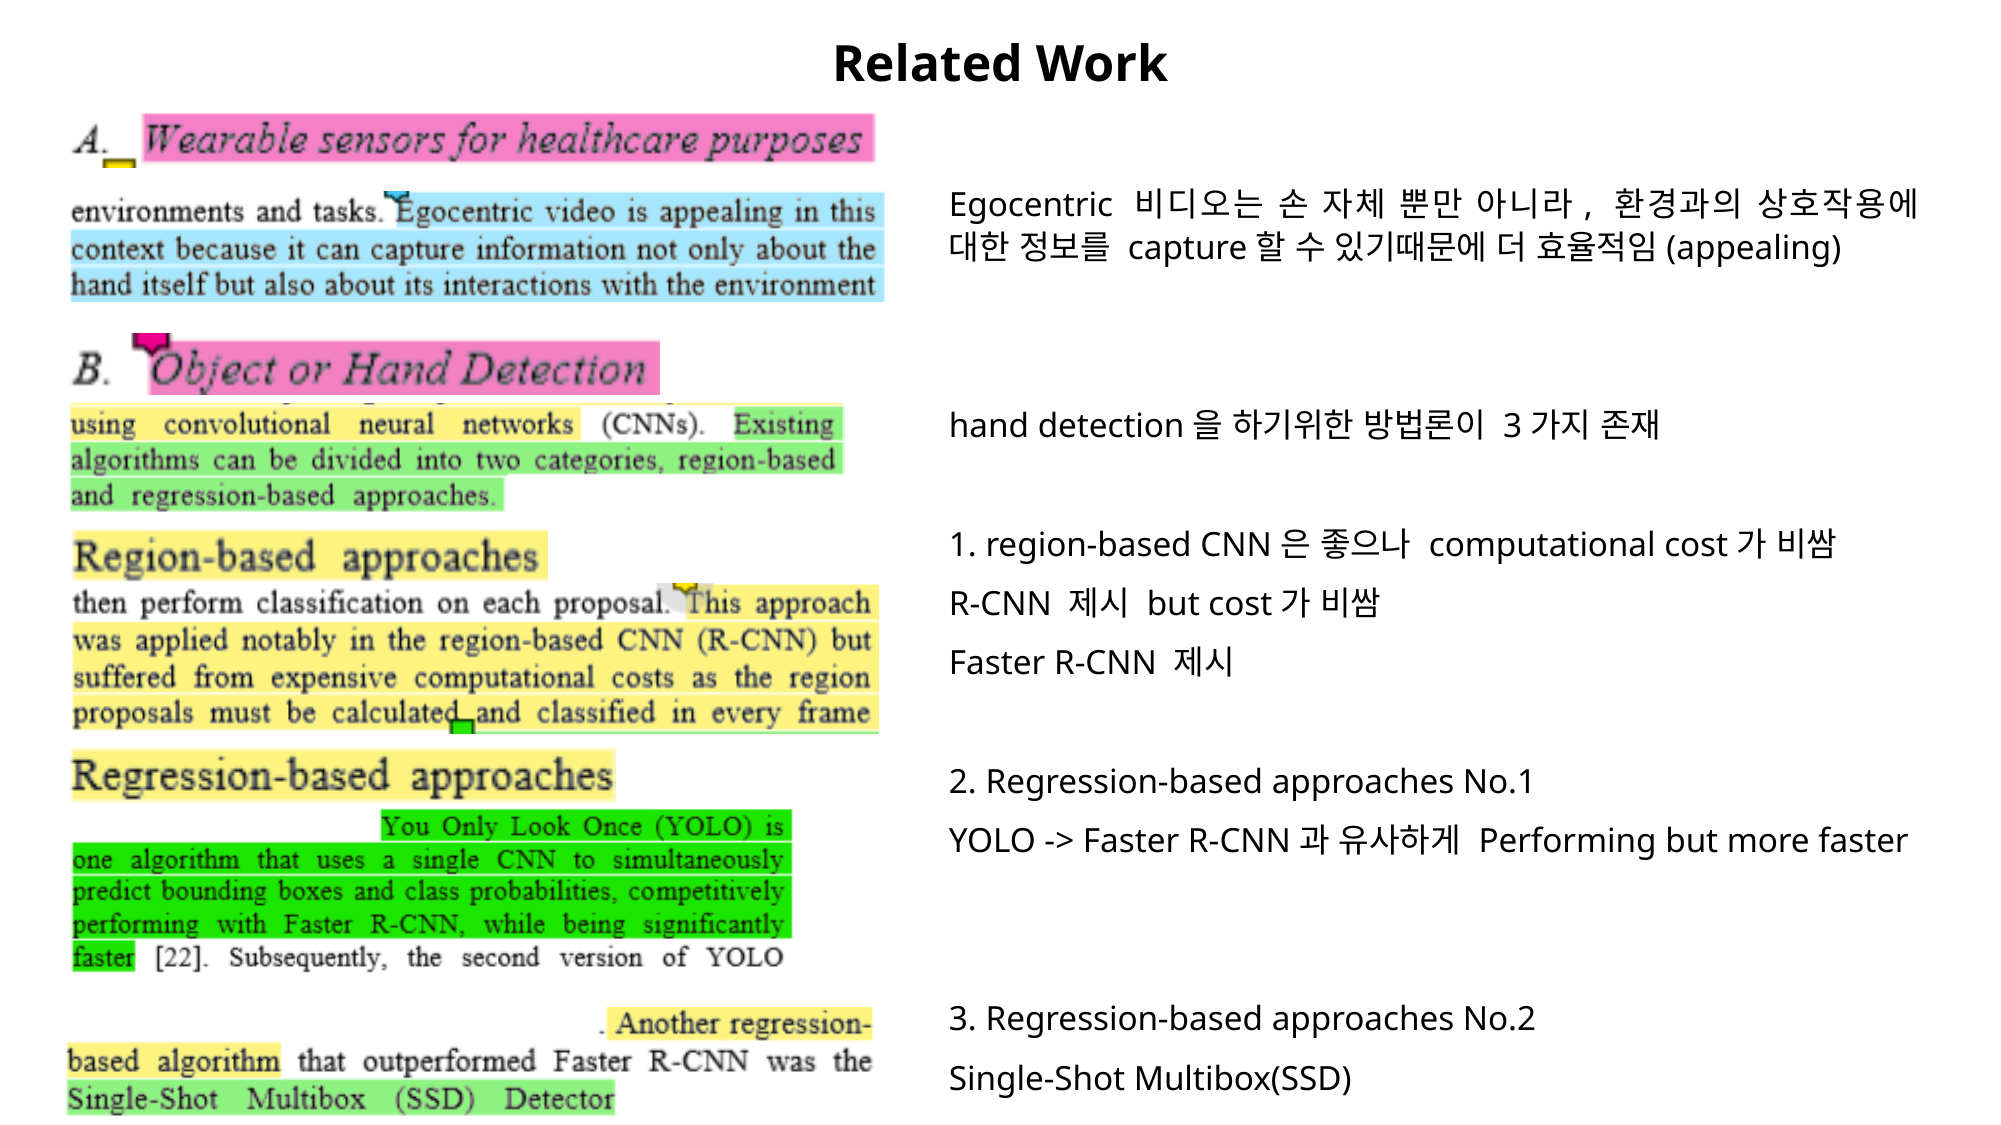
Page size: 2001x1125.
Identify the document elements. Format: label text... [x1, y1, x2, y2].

picture [61, 1007, 879, 1118]
picture [65, 403, 845, 514]
text_box Egocentric 비디오는 손 자체 뿐만 아니라, 환경과의 상호작용에 대한 정보를 capture할 수 있기때문에 더 효율적임(appealing) hand detection을 하기위한 방법론이 3가지 존재 1. region-based CNN은 좋으나 computational cost가 비쌈 R-CNN 제시 but cost가 비쌈 Faster R-CNN 제시 2. Regression-based approaches No.1 YOLO -> Faster R-CNN과 유사하게 Performing but more faster 3. Regression-based approaches No.2 Single-Shot Multibox(SSD) [934, 57, 1935, 1125]
picture [65, 109, 882, 168]
picture [65, 191, 887, 302]
picture [65, 333, 660, 395]
picture [67, 746, 616, 803]
picture [67, 808, 796, 976]
text_box Related Work [500, 20, 1500, 100]
picture [65, 529, 879, 734]
